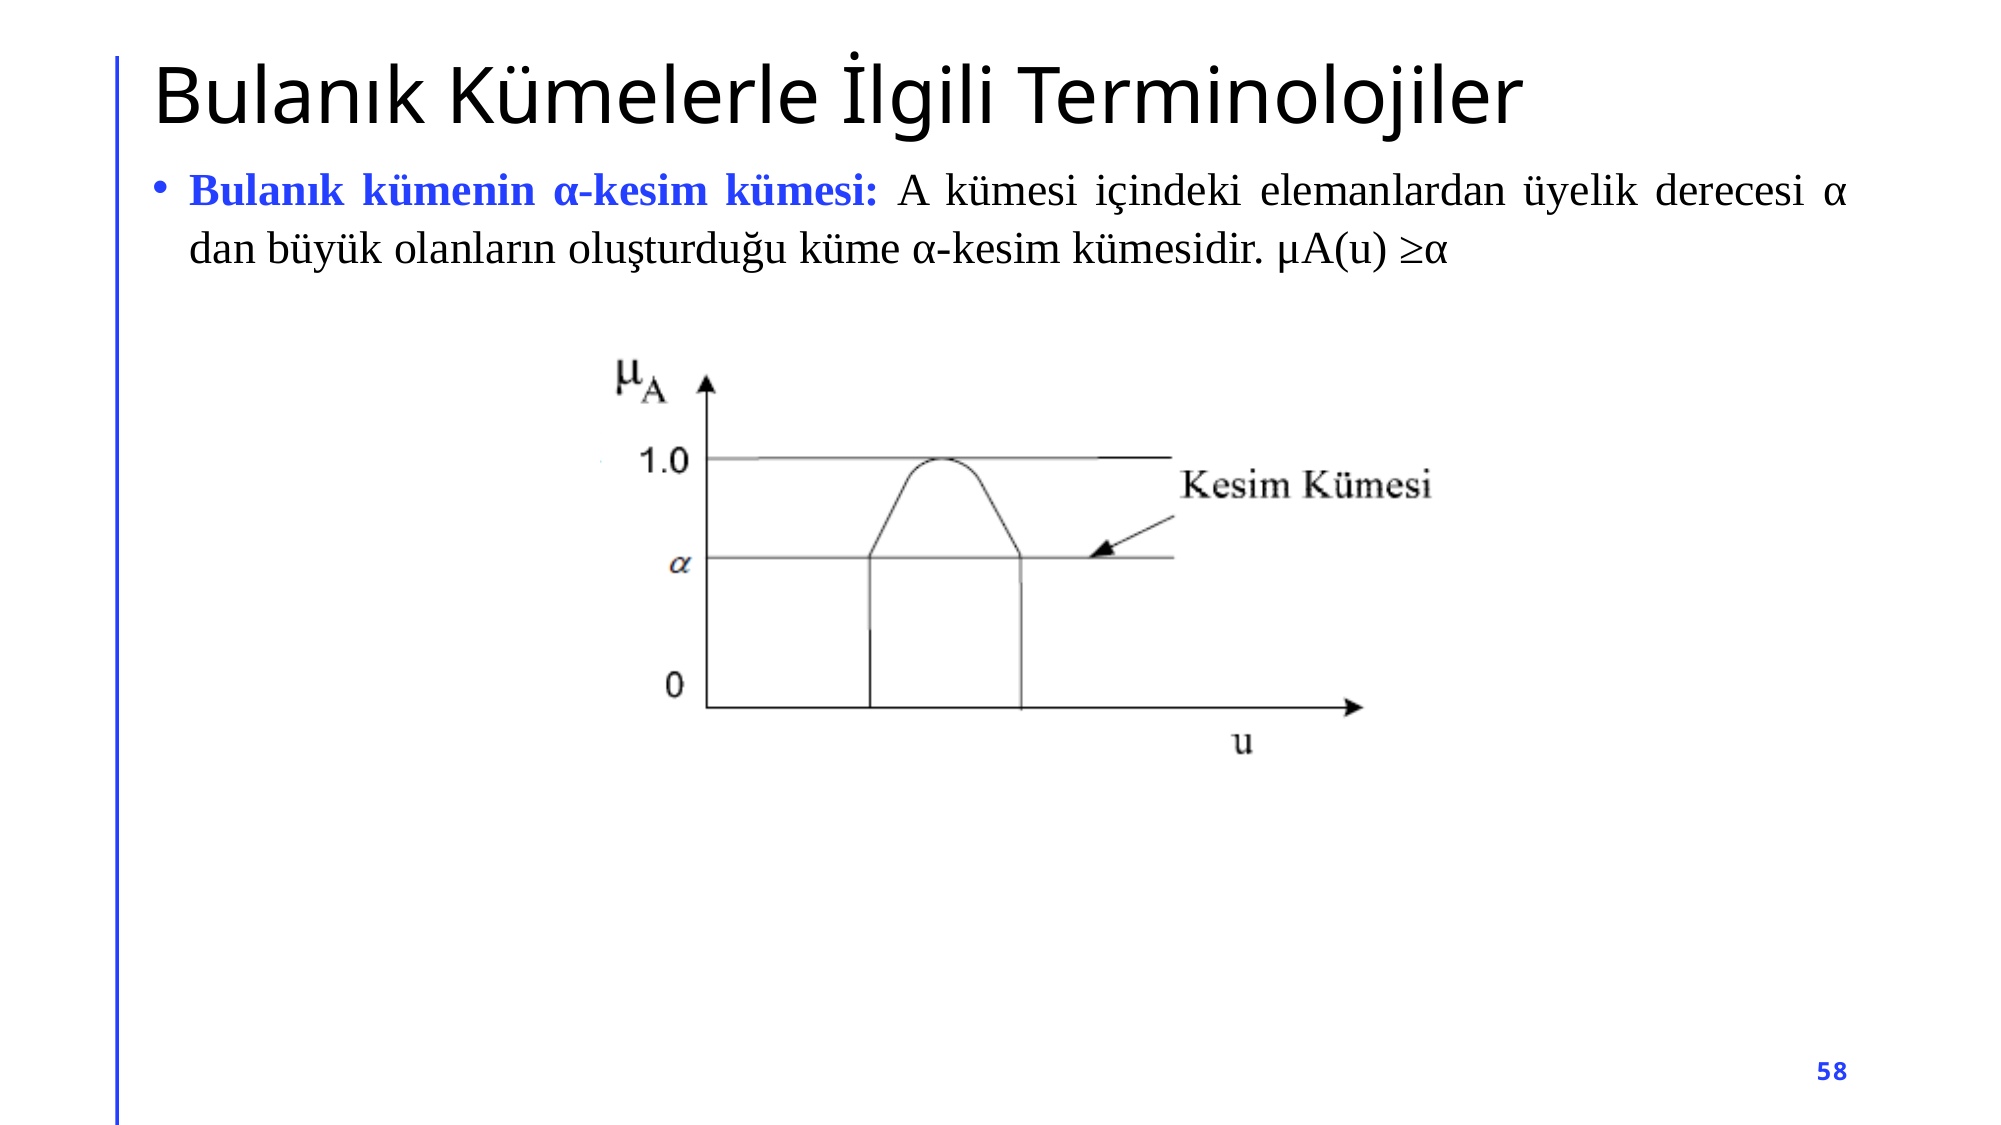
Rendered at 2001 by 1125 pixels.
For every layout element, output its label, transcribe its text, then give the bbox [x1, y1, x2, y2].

picture [599, 341, 1448, 784]
list Bulanık kümenin α-kesim kümesi: A kümesi içindeki elemanlardan üyelik derecesi α dan büyük olanların oluşturduğu küme α-kesim kümesidir. μA(u) ≥α [137, 148, 1863, 1073]
title Bulanık Kümelerle İlgili Terminolojiler [137, 48, 1863, 148]
slide_number 58 [1412, 1073, 1863, 1103]
